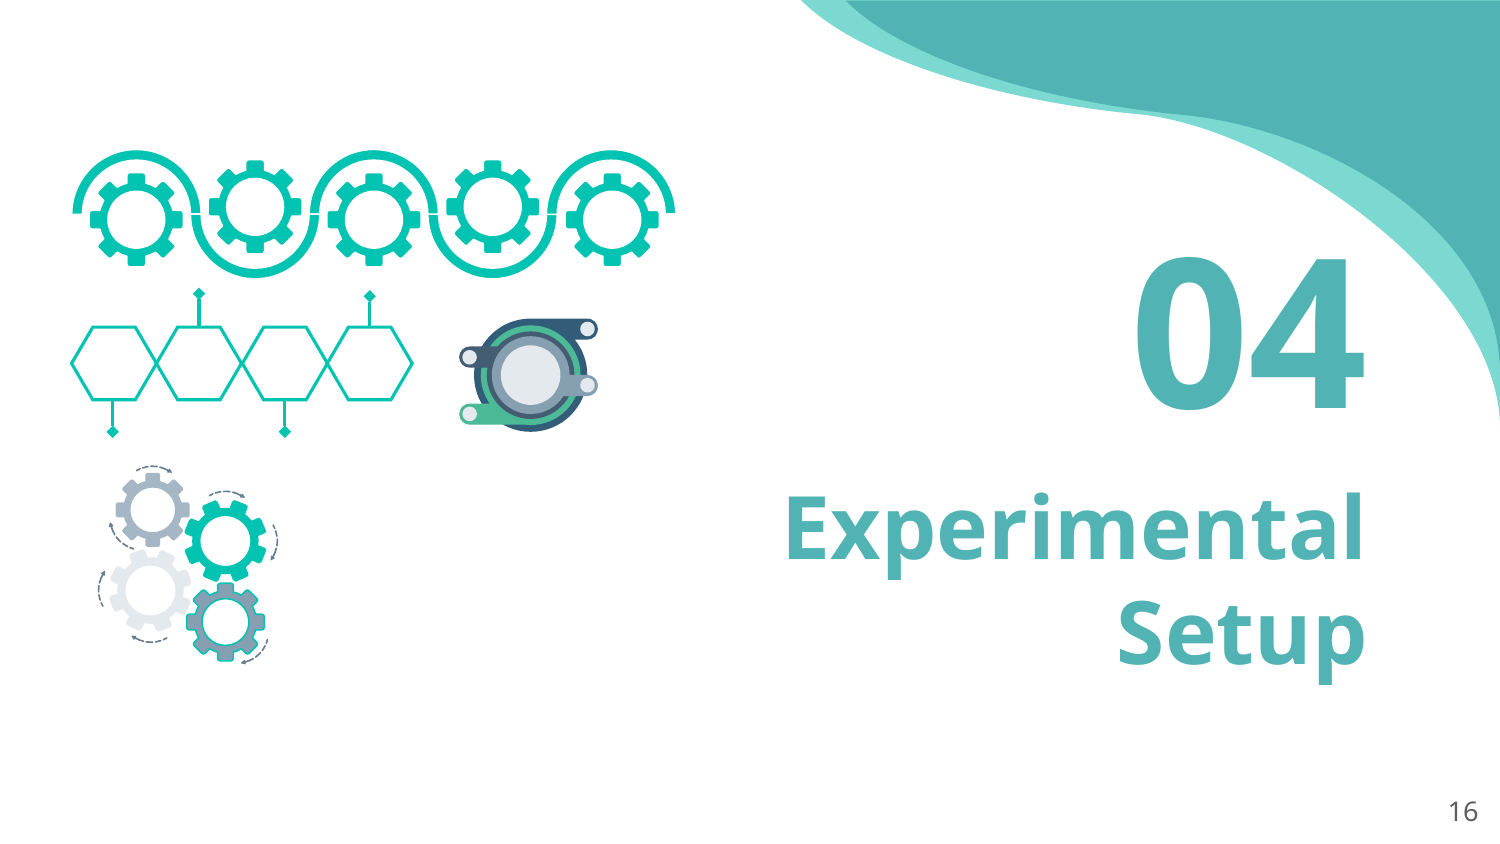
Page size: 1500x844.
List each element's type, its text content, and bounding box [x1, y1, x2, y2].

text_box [458, 318, 599, 433]
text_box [71, 149, 677, 280]
title Experimental Setup [530, 507, 1383, 646]
title 04 [845, 266, 1383, 466]
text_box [97, 465, 279, 665]
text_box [71, 293, 413, 432]
slide_number ‹#› [1403, 779, 1494, 844]
